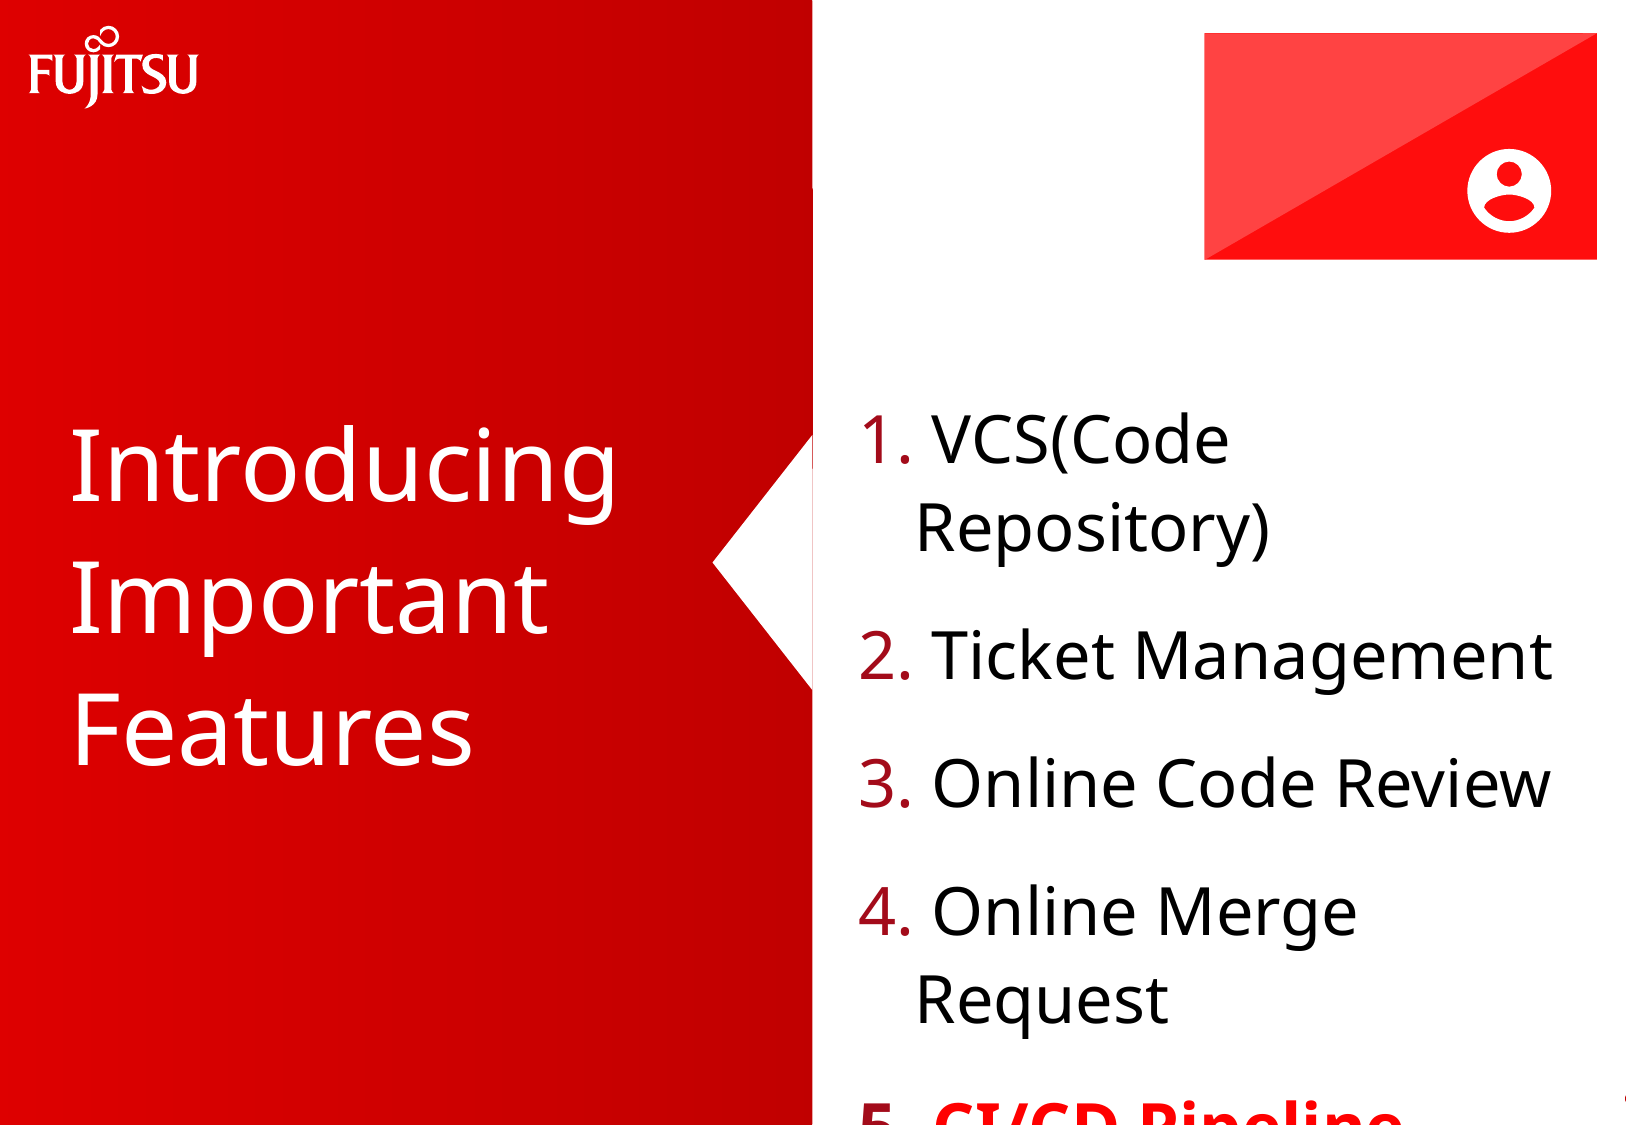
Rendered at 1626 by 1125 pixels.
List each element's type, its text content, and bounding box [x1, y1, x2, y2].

list Introducing Important Features [56, 381, 811, 720]
text_box [1467, 148, 1552, 233]
list VCS(Code Repository) Ticket Management Online Code Review Online Merge Request CI/CD Pipeline [845, 381, 1597, 1125]
